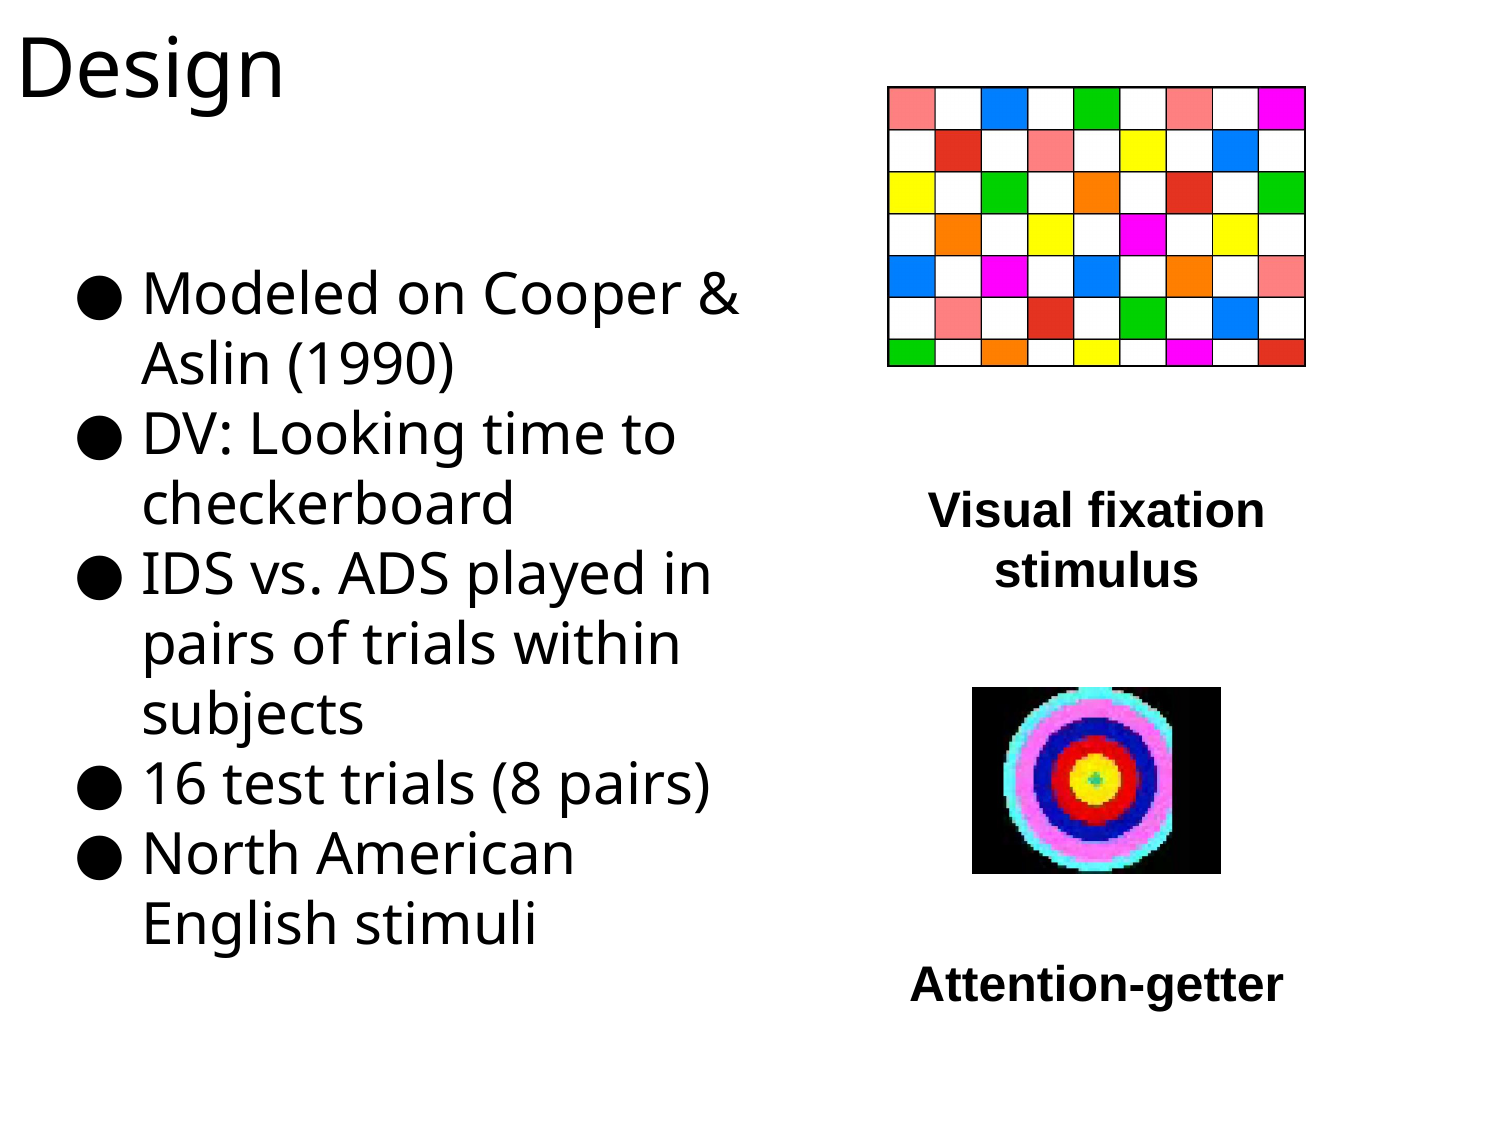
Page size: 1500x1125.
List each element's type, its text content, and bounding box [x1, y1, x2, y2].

picture [887, 85, 1307, 367]
text_box Visual fixation stimulus [824, 462, 1369, 601]
picture [971, 687, 1222, 875]
list Modeled on Cooper & Aslin (1990) DV: Looking time to checkerboard IDS vs. ADS played in pairs of trials within subjects 16 test trials (8 pairs) North American English stimuli [51, 167, 796, 1045]
text_box Attention-getter [824, 936, 1369, 1074]
title Design [0, 0, 1500, 127]
